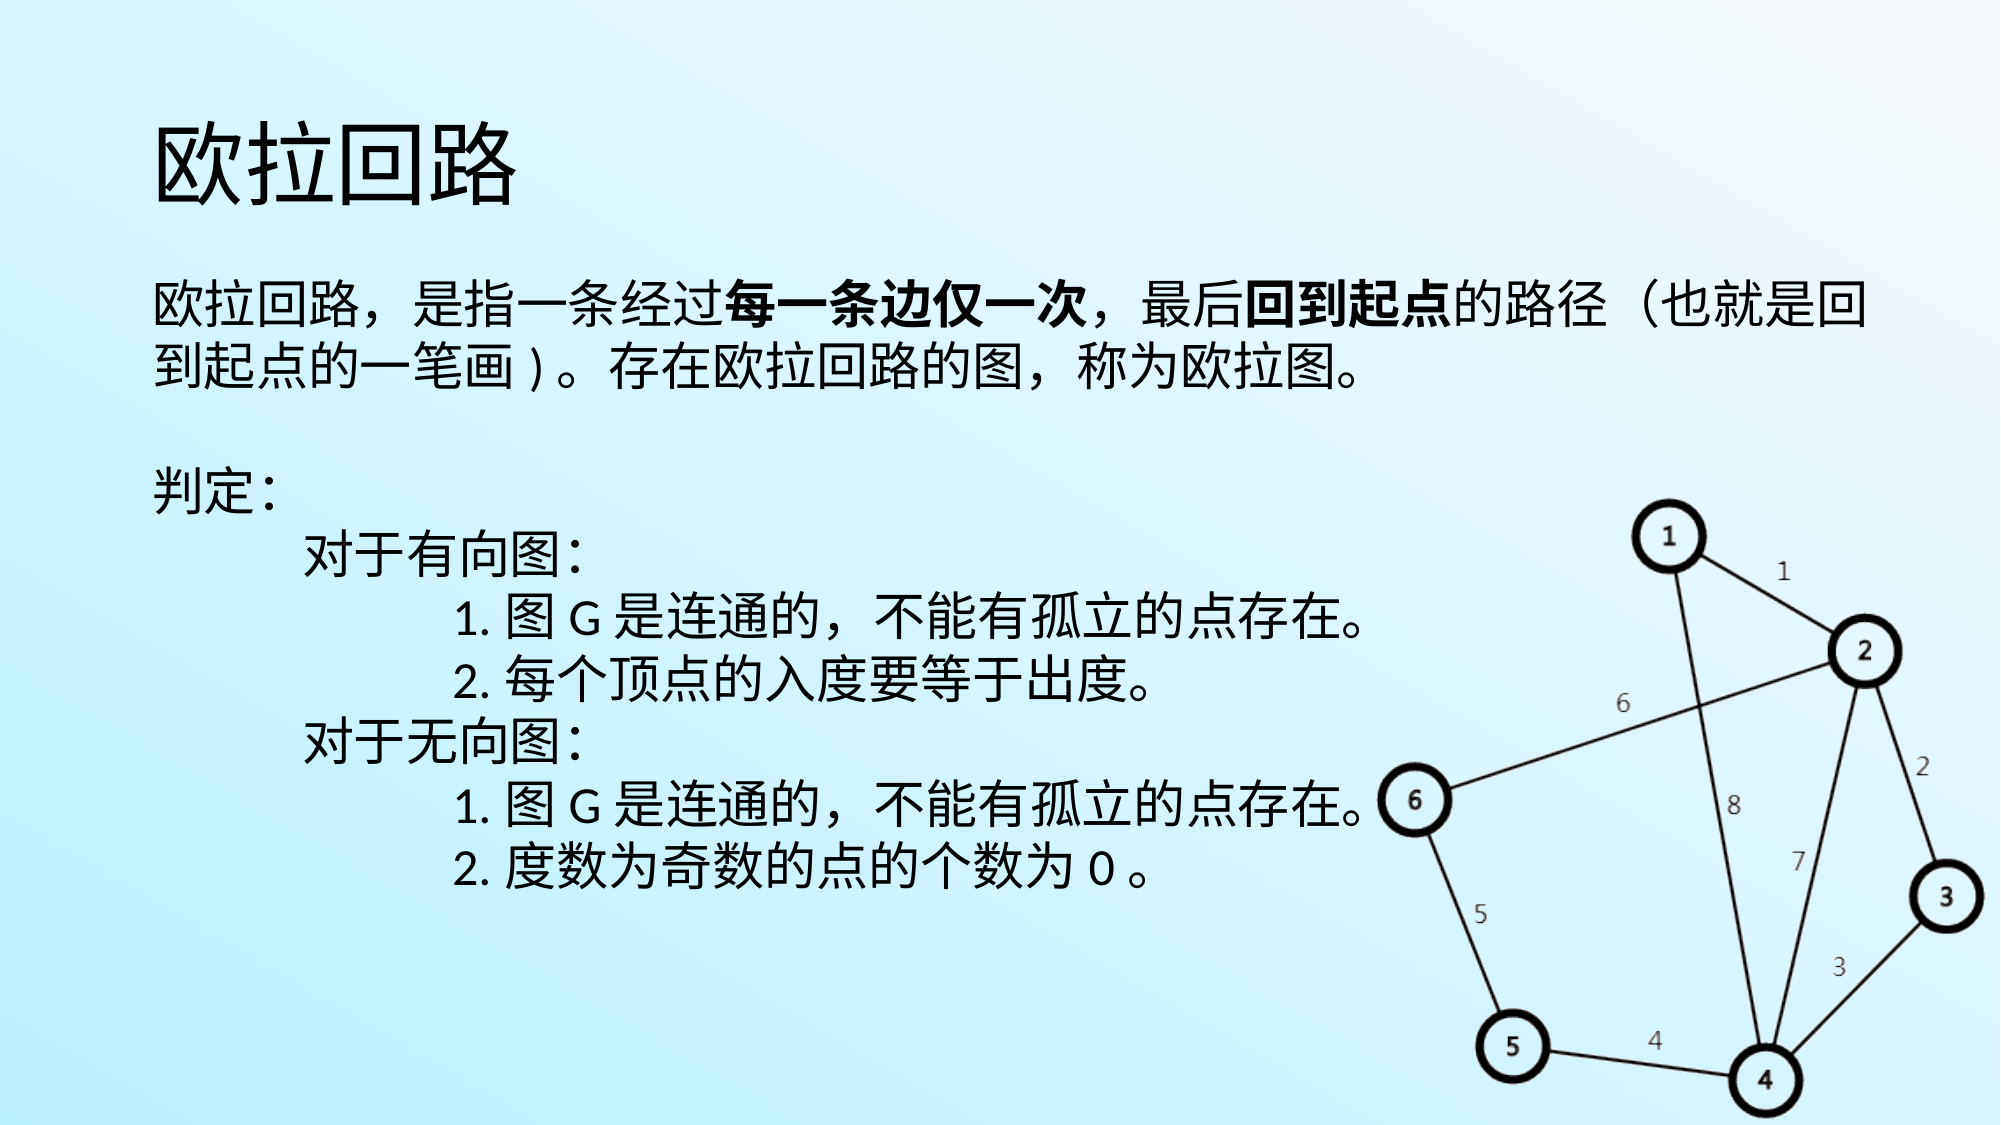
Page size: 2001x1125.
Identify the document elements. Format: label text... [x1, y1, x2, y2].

picture [1325, 454, 2000, 1125]
text_box 欧拉回路，是指一条经过每一条边仅一次，最后回到起点的路径（也就是回到起点的一笔画)。存在欧拉回路的图，称为欧拉图。 判定： 对于有向图： 1.图G是连通的，不能有孤立的点存在。 2.每个顶点的入度要等于出度。 对于无向图： 1.图G是连通的，不能有孤立的点存在。 2.度数为奇数的点的个数为0。 [137, 201, 1919, 904]
title 欧拉回路 [137, 59, 1863, 201]
